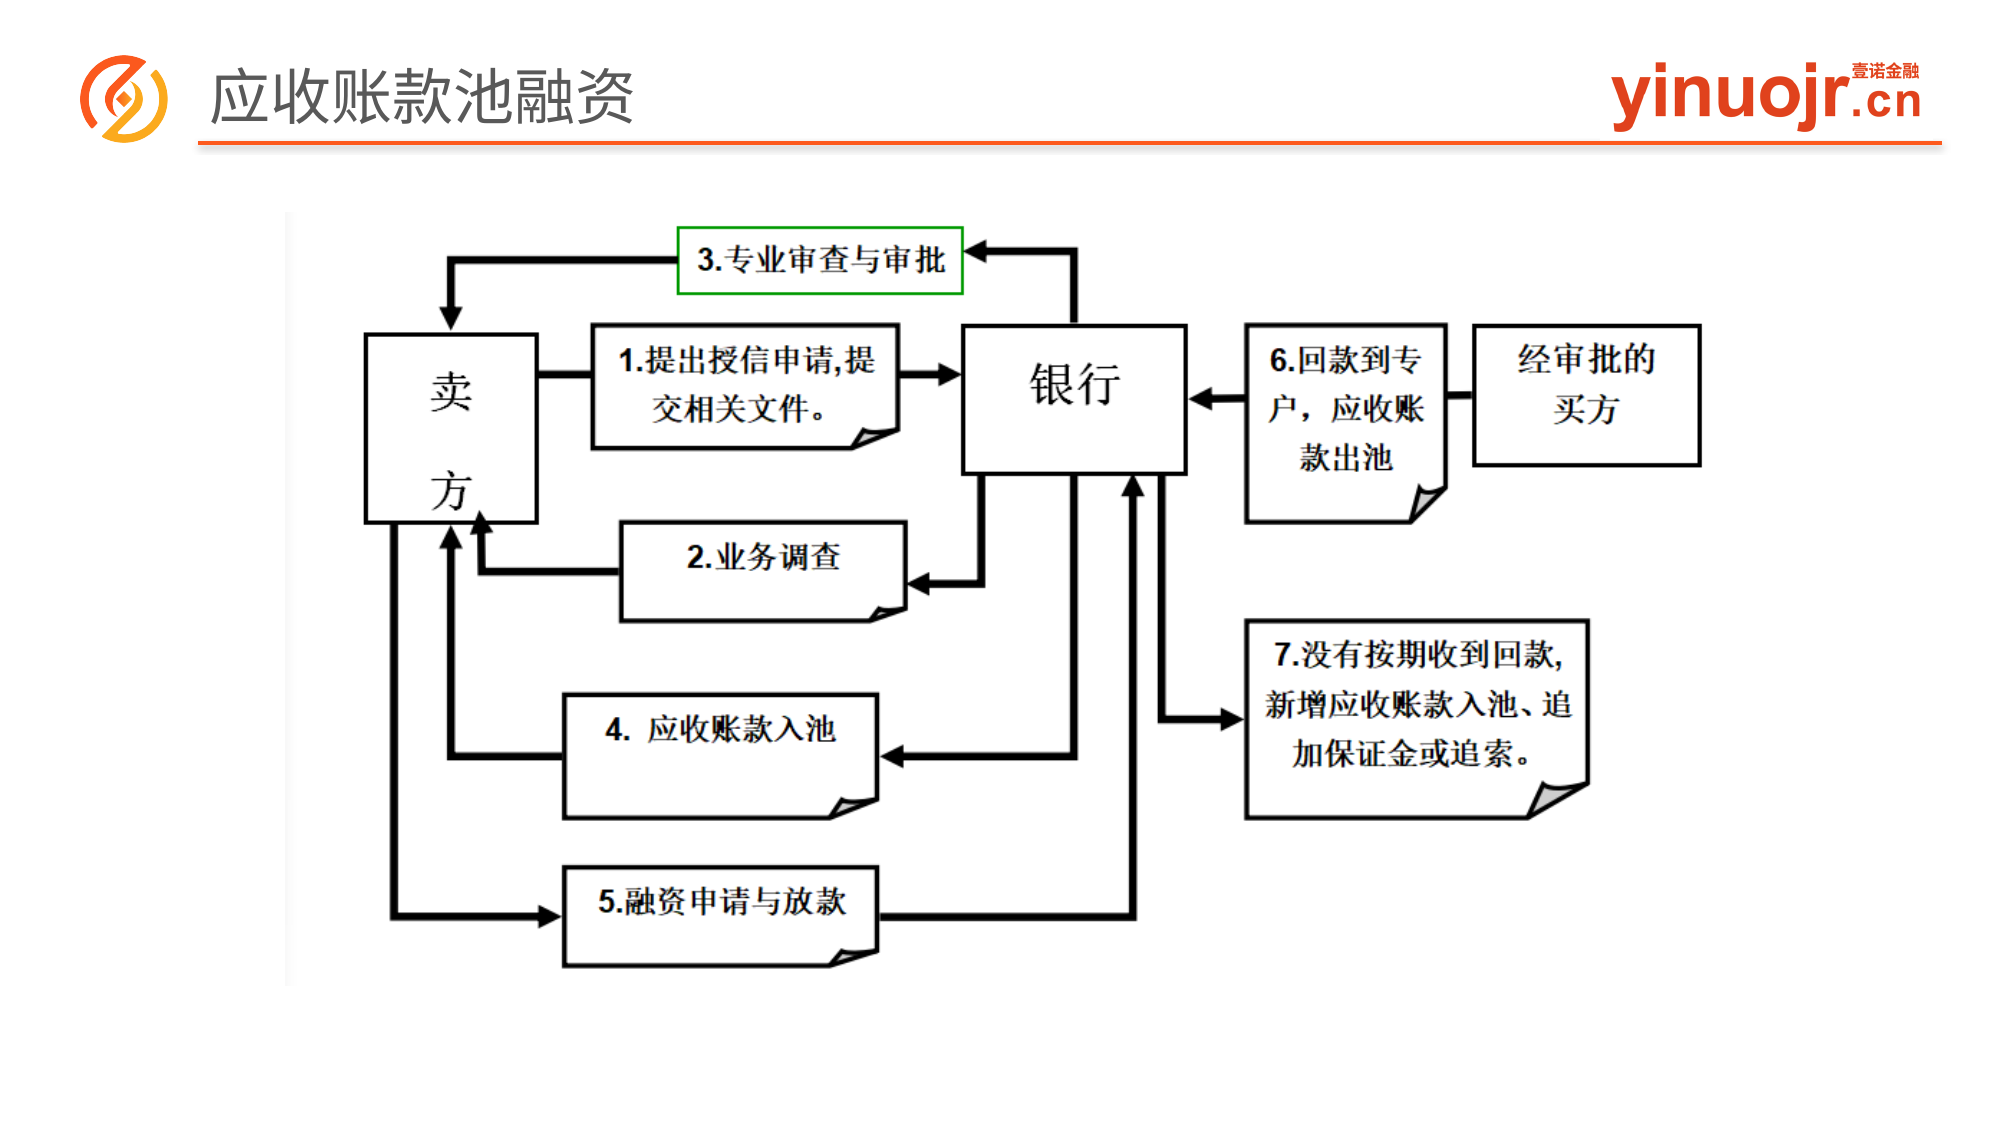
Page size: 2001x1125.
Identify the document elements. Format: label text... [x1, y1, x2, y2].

picture [1600, 52, 1933, 140]
title 应收账款池融资 [198, 58, 1489, 131]
picture [284, 211, 1715, 986]
picture [80, 55, 175, 143]
